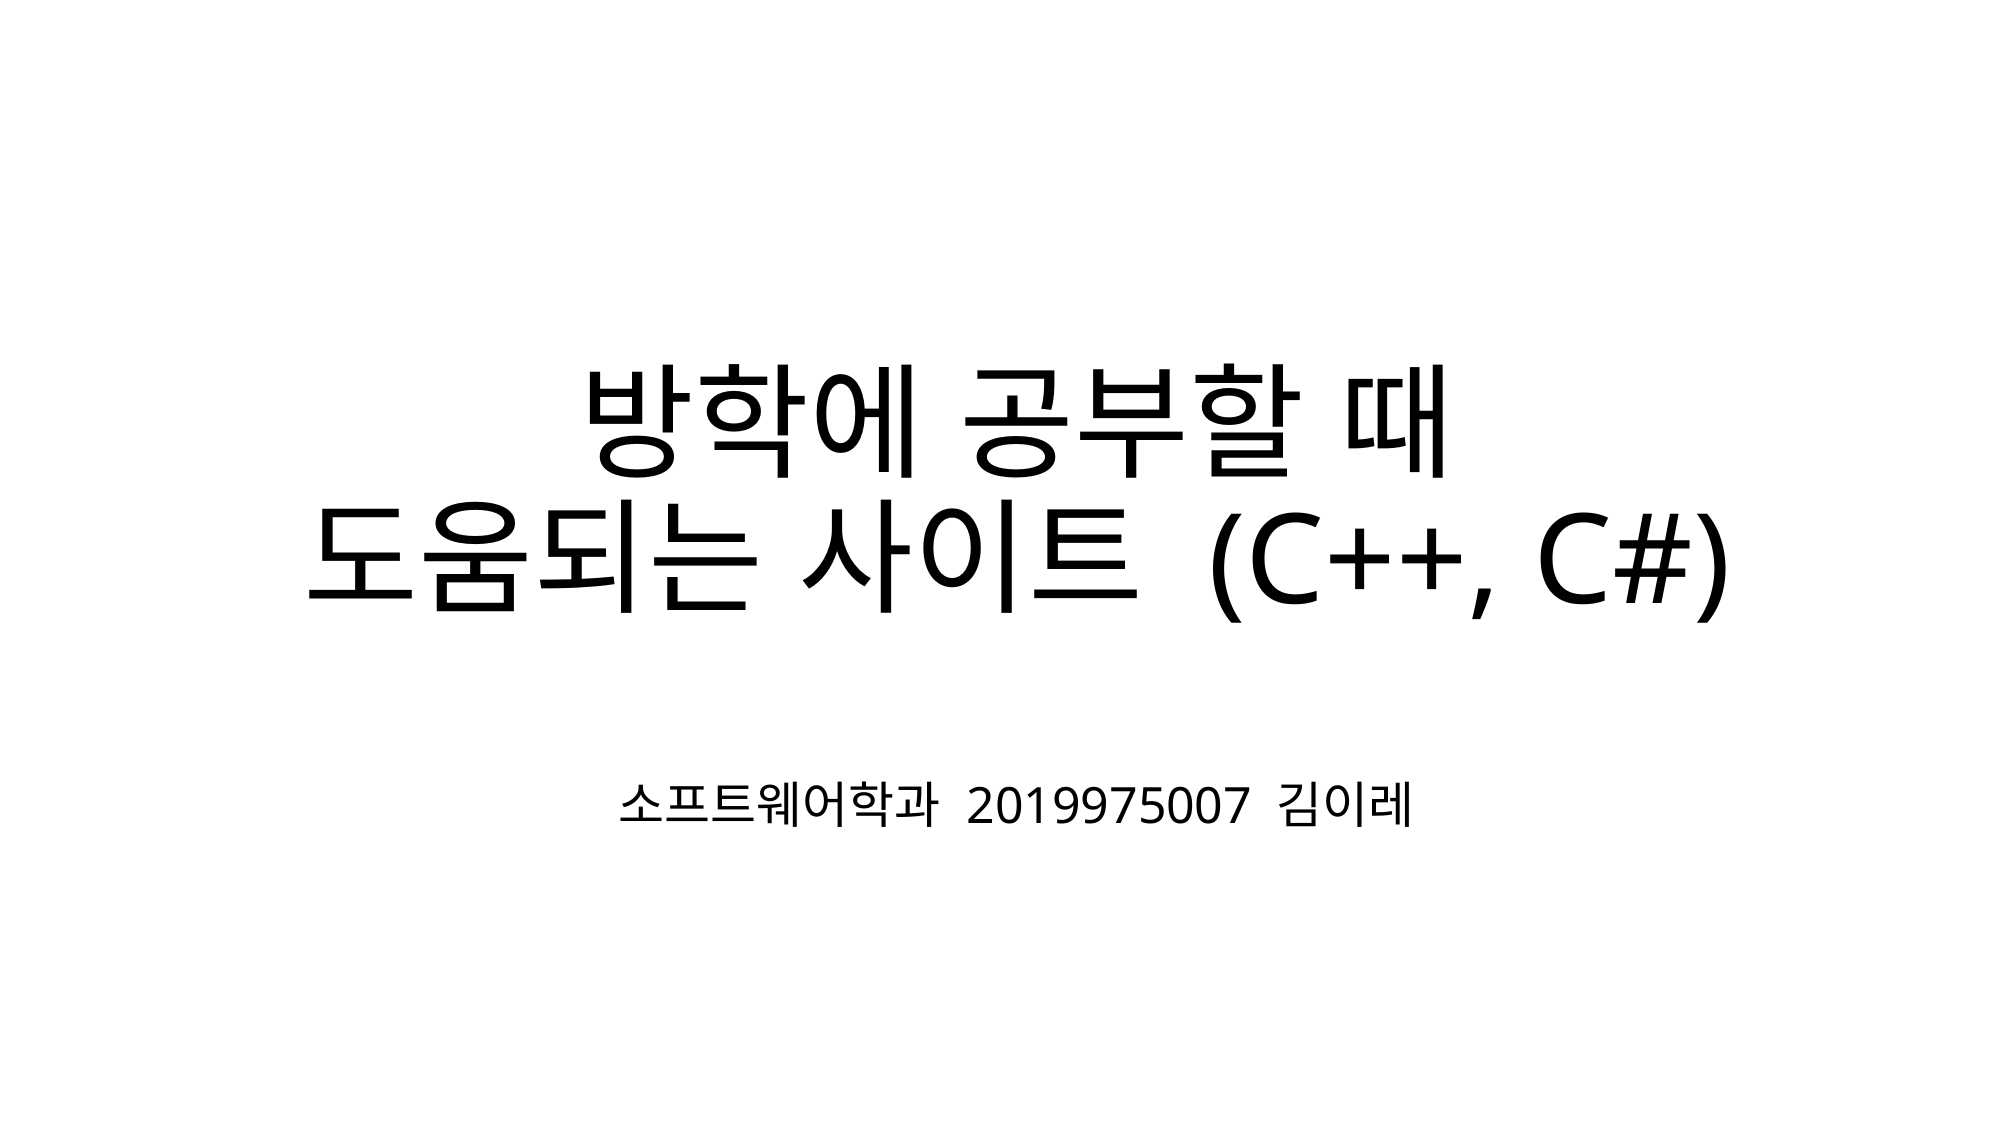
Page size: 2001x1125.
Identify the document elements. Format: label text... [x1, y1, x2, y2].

title 방학에 공부할 때 도움되는 사이트 (C++, C#) [233, 246, 1800, 639]
subtitle 소프트웨어학과 2019975007 김이레 [266, 772, 1767, 1045]
